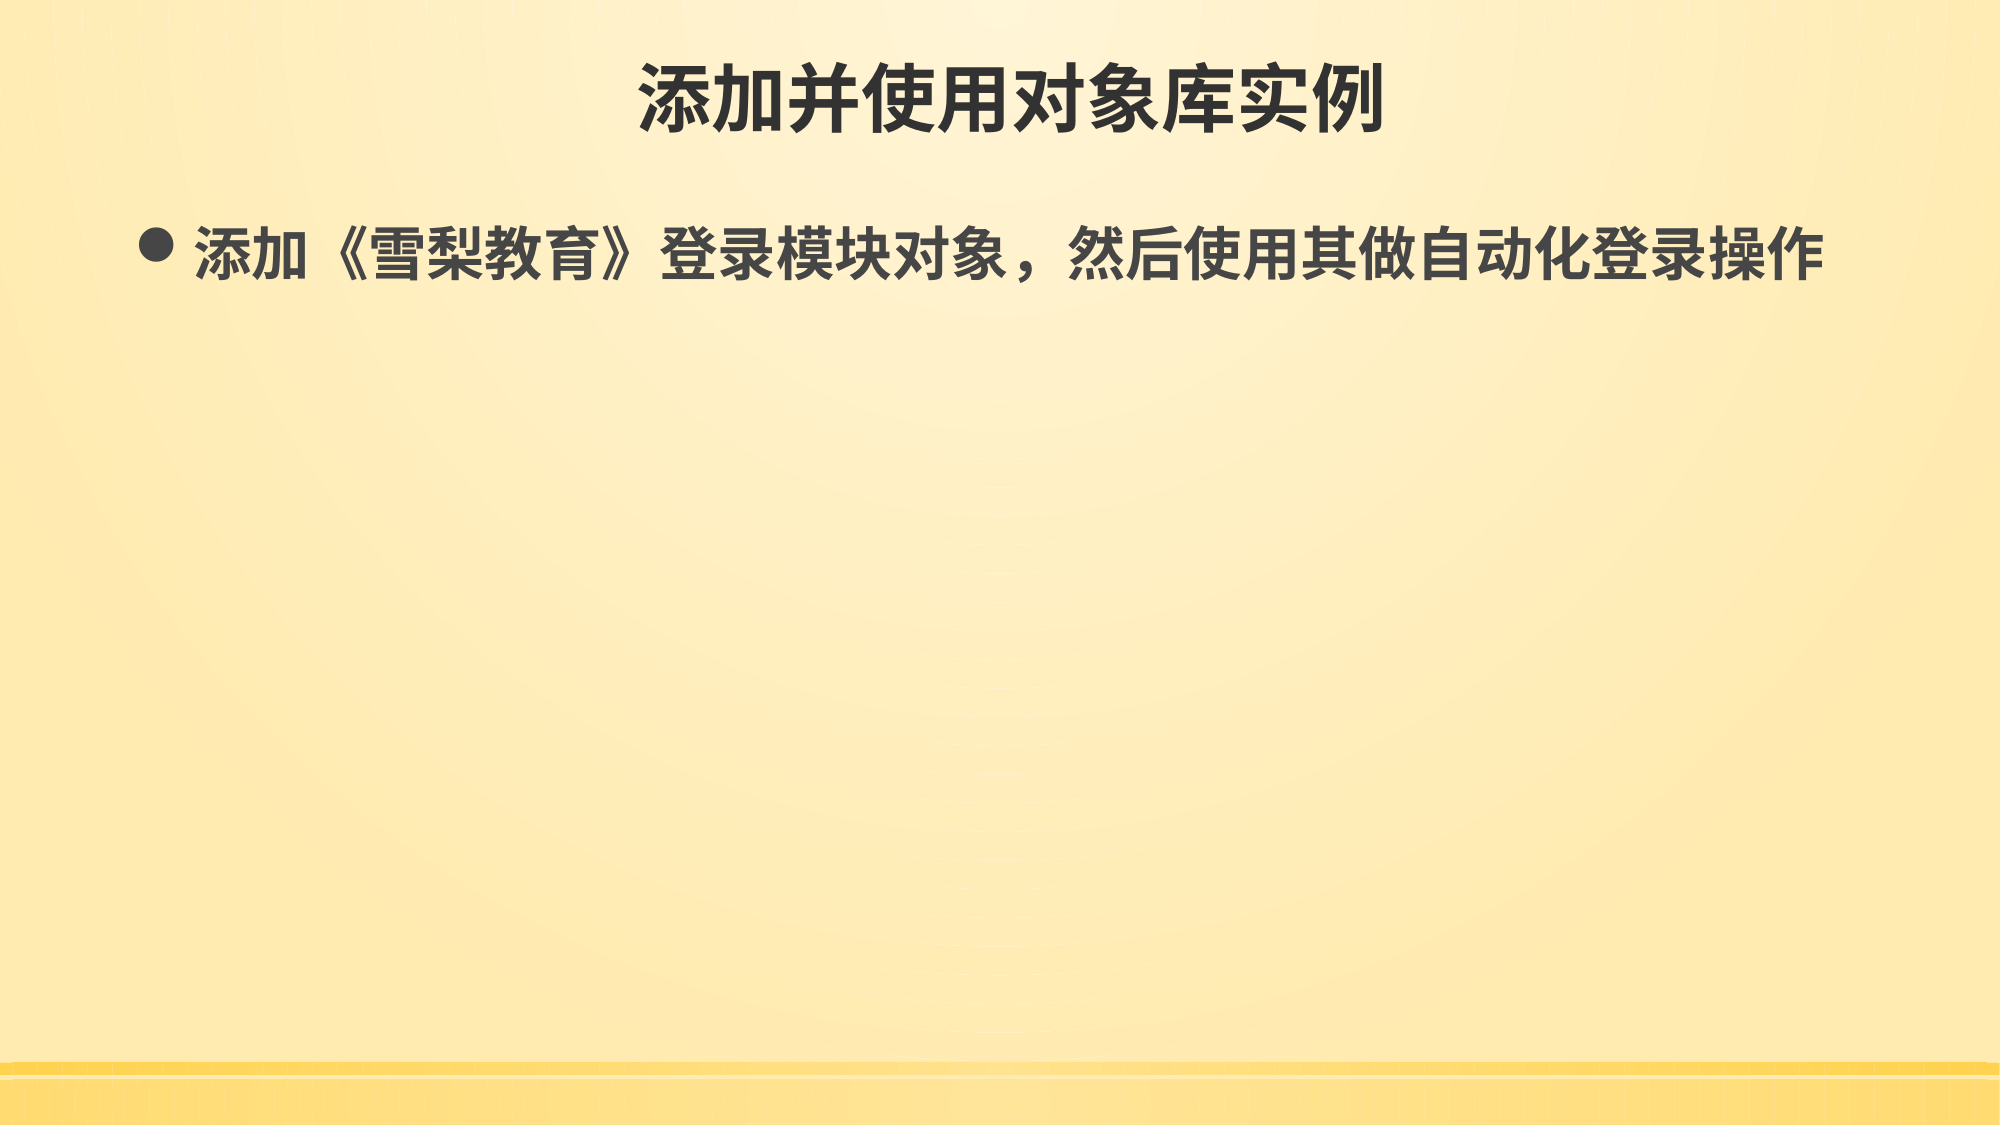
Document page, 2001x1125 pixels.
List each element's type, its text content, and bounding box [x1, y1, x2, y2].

list 添加《雪梨教育》登录模块对象，然后使用其做自动化登录操作 [111, 174, 1919, 962]
title 添加并使用对象库实例 [107, 18, 1915, 150]
